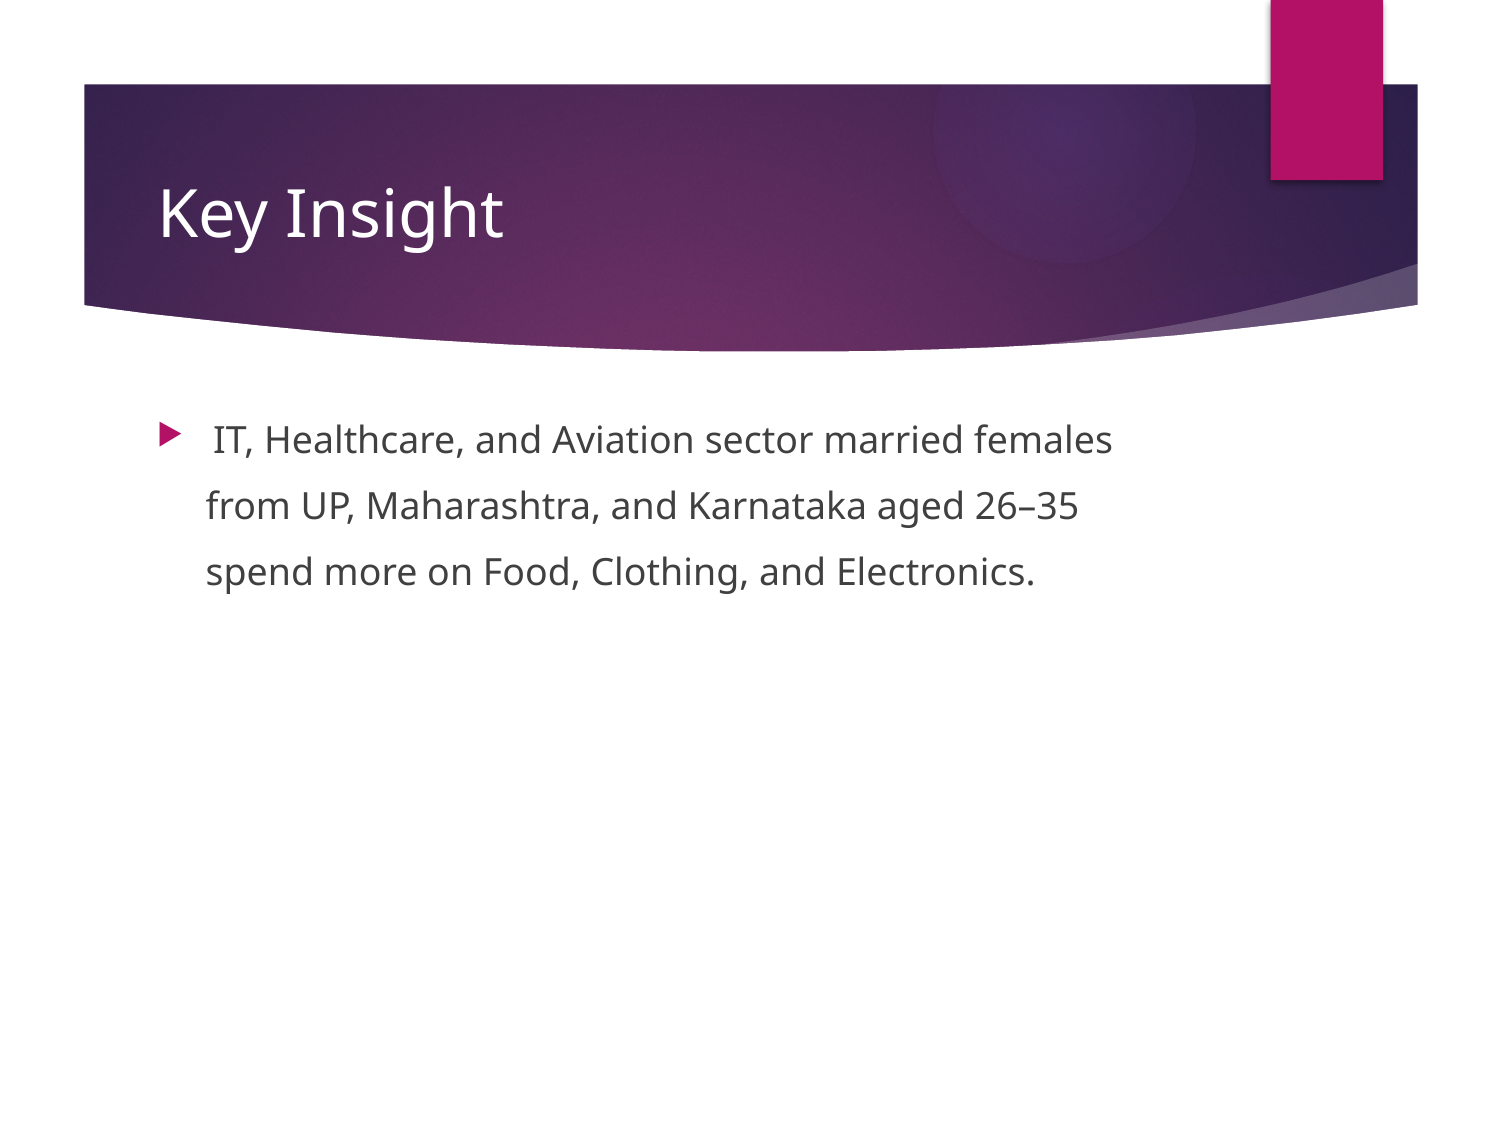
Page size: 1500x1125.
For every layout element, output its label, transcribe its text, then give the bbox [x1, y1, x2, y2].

title Key Insight [142, 152, 1183, 269]
list IT, Healthcare, and Aviation sector married females from UP, Maharashtra, and Karnataka aged 26–35 spend more on Food, Clothing, and Electronics. [141, 408, 1183, 988]
